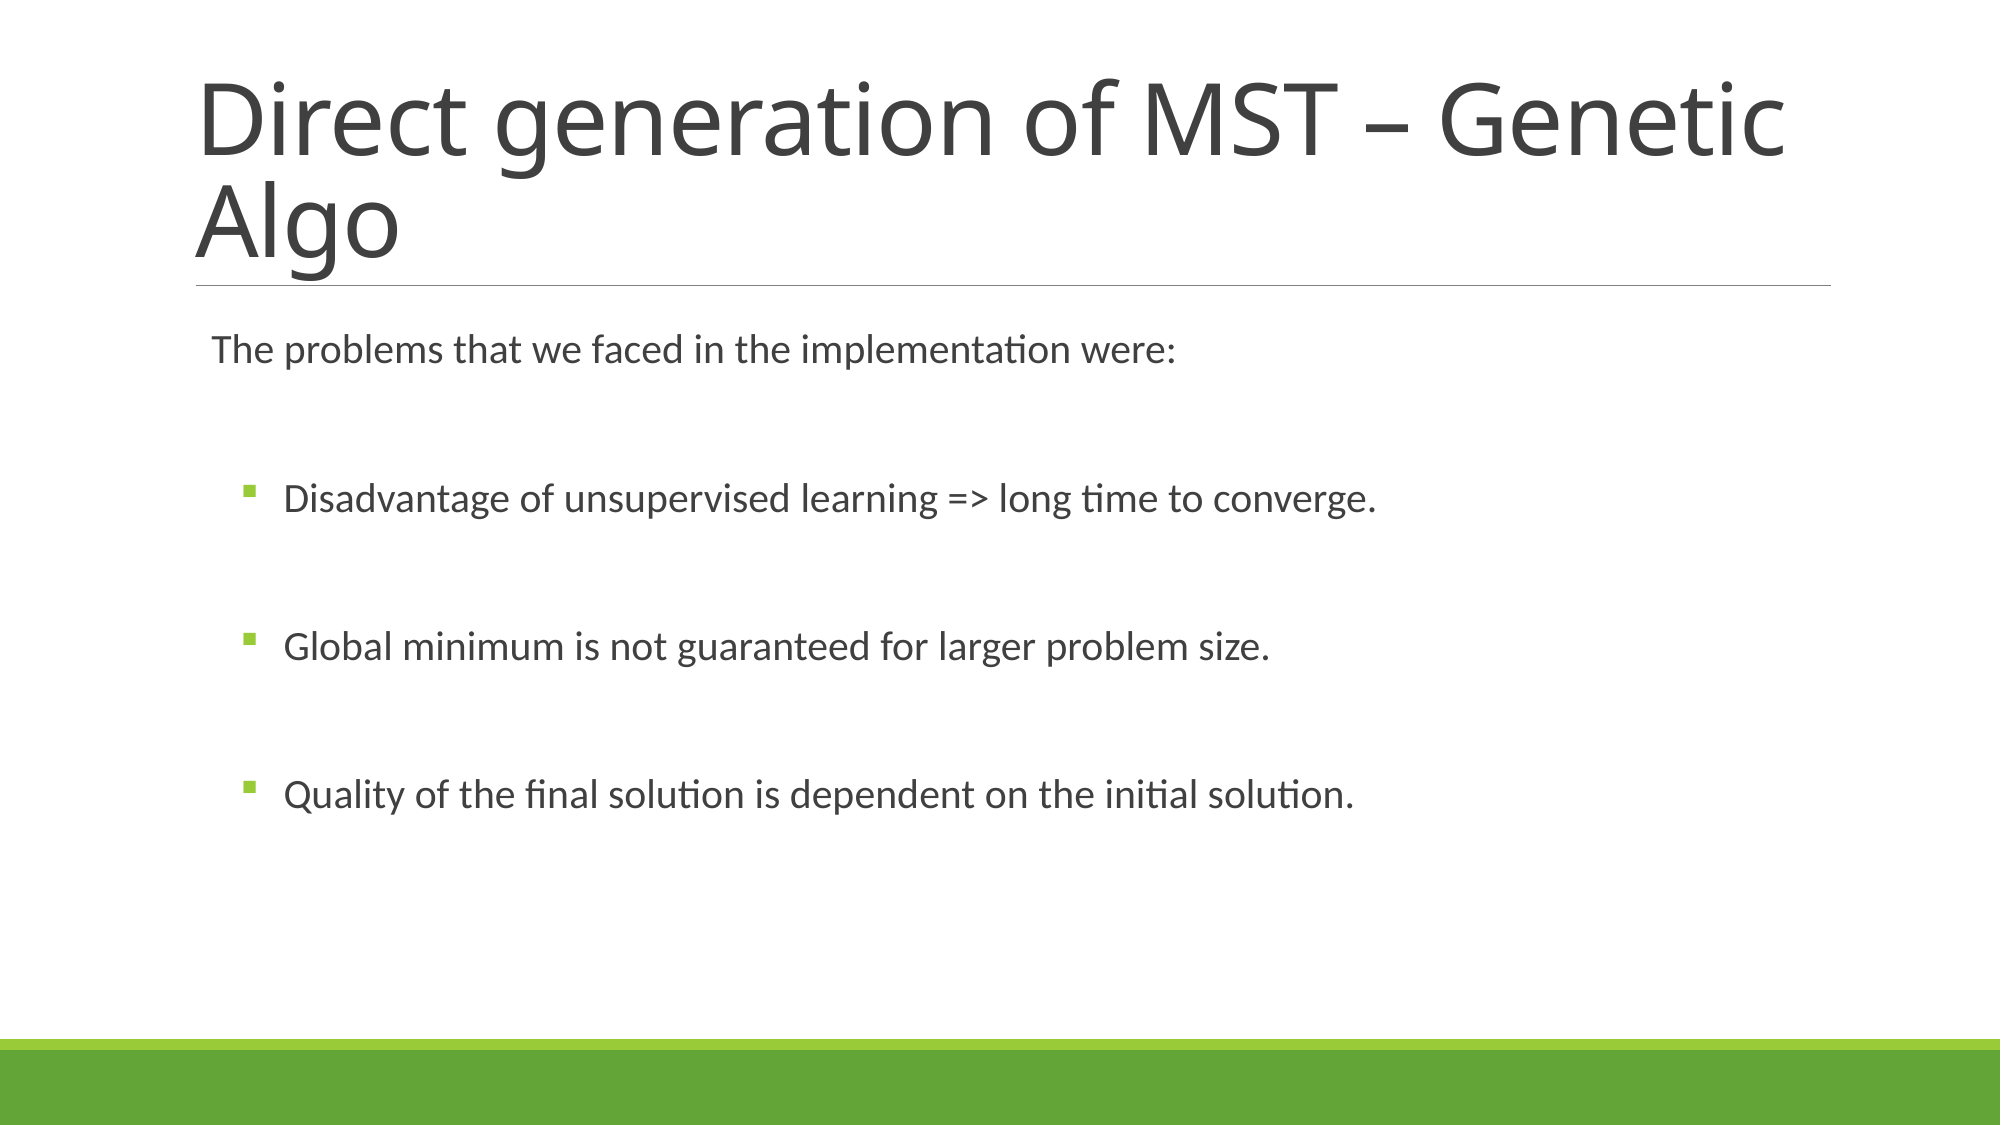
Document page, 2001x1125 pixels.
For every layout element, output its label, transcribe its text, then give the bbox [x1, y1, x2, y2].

title Direct generation of MST – Genetic Algo [180, 47, 1830, 285]
list The problems that we faced in the implementation were: Disadvantage of unsupervised learning => long time to converge. Global minimum is not guaranteed for larger problem size. Quality of the final solution is dependent on the initial solution. [180, 320, 1830, 981]
